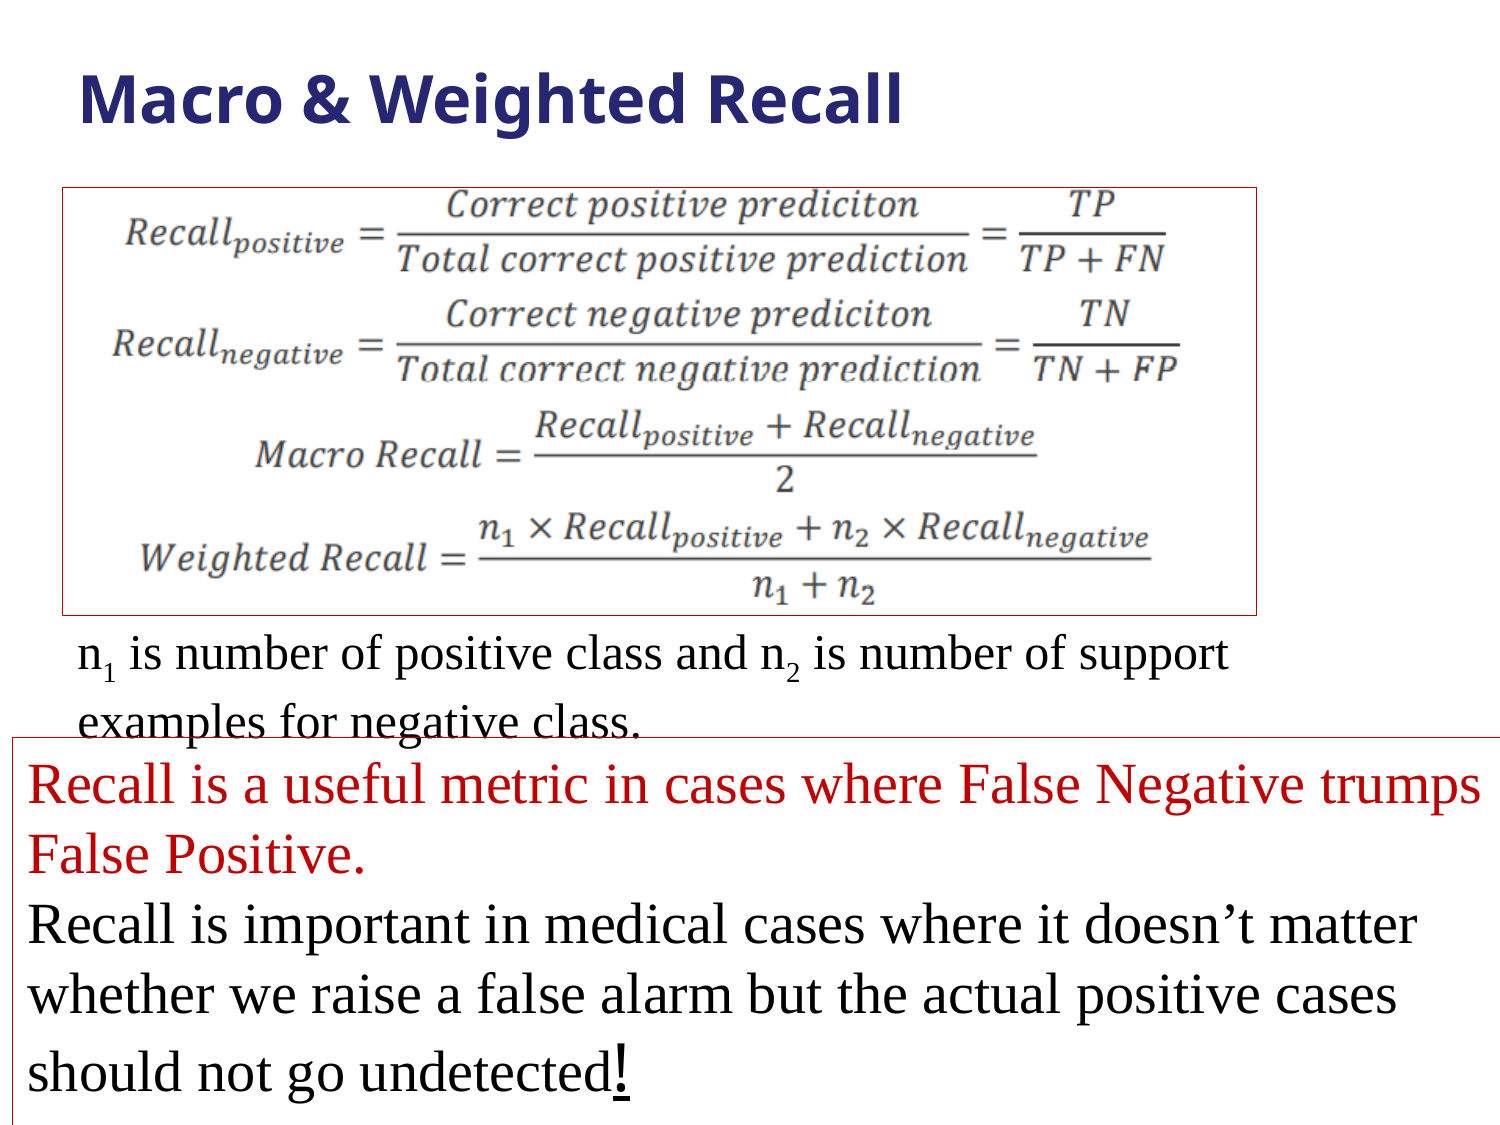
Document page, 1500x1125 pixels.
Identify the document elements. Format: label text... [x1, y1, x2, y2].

text_box Recall is a useful metric in cases where False Negative trumps False Positive. Recall is important in medical cases where it doesn’t matter whether we raise a false alarm but the actual positive cases should not go undetected! [12, 737, 1500, 1125]
picture [62, 187, 1257, 616]
text_box Macro & Weighted Recall [62, 49, 1275, 145]
text_box n1 is number of positive class and n2 is number of support examples for negative class. [62, 612, 1327, 737]
